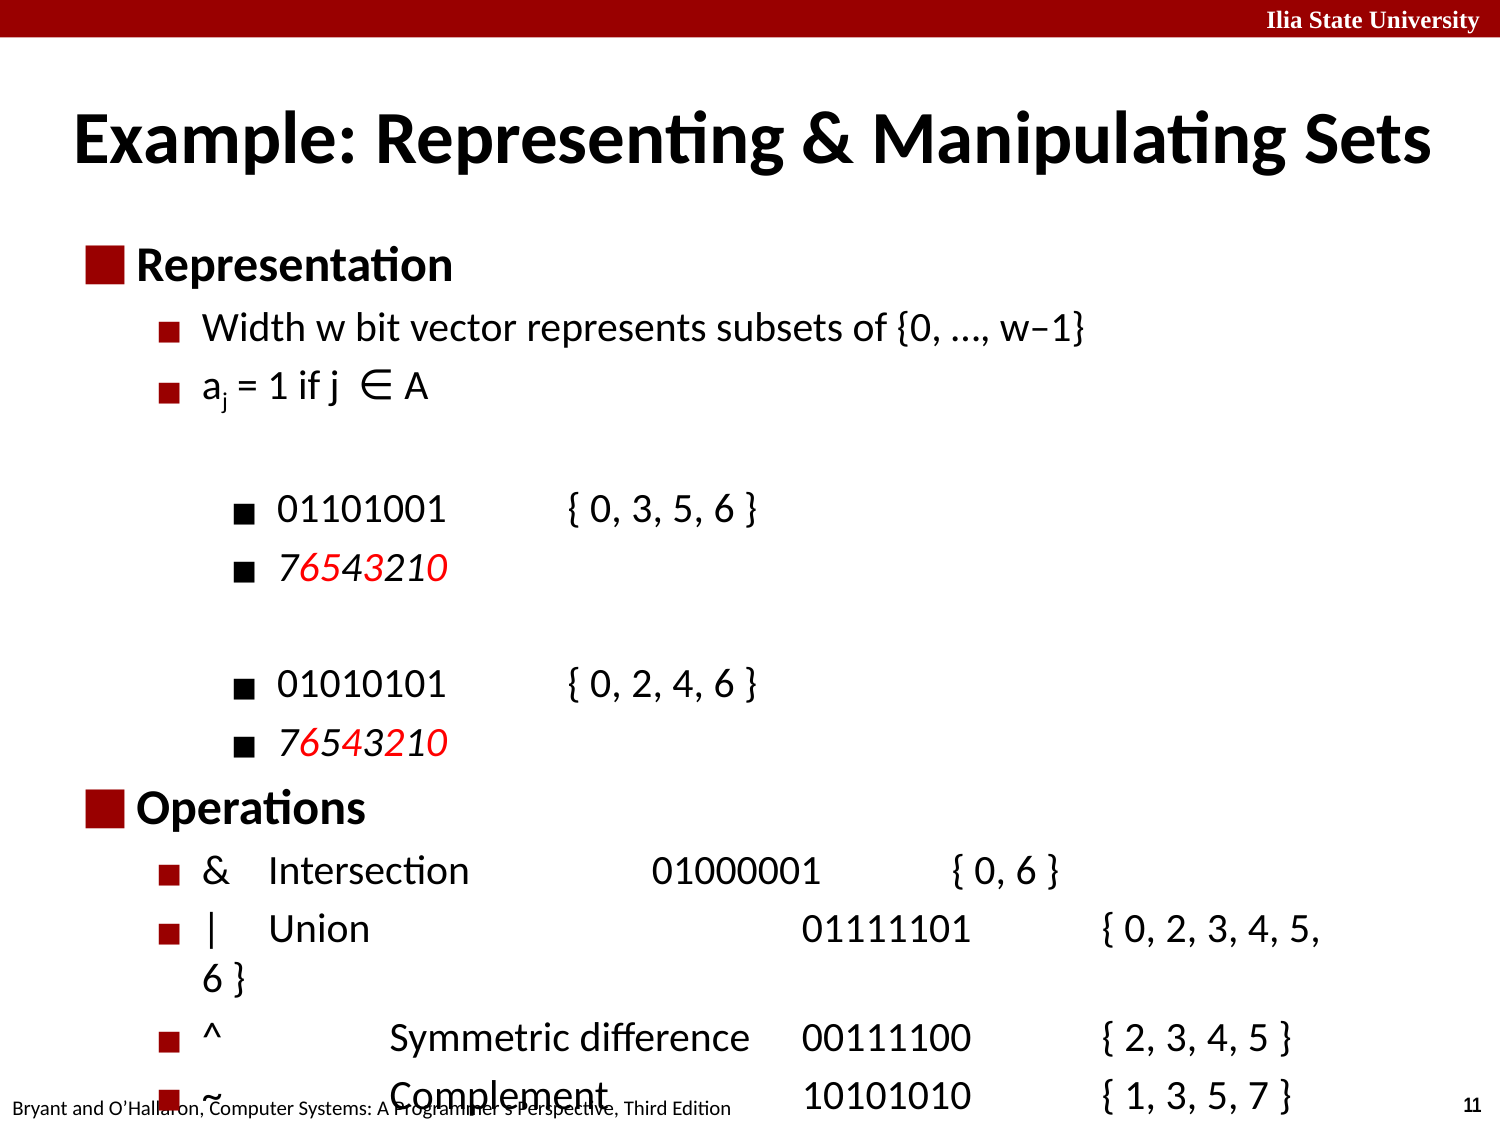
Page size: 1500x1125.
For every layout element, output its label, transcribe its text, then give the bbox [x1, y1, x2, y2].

title Example: Representing & Manipulating Sets [58, 71, 1475, 197]
list Representation Width w bit vector represents subsets of {0, …, w–1} aj = 1 if j ∈ A 01101001 { 0, 3, 5, 6 } 76543210 01010101 { 0, 2, 4, 6 } 76543210 Operations & Intersection 01000001 { 0, 6 } | Union 01111101 { 0, 2, 3, 4, 5, 6 } ^ Symmetric difference 00111100 { 2, 3, 4, 5 } ~ Complement 10101010 { 1, 3, 5, 7 } [65, 223, 1361, 1040]
